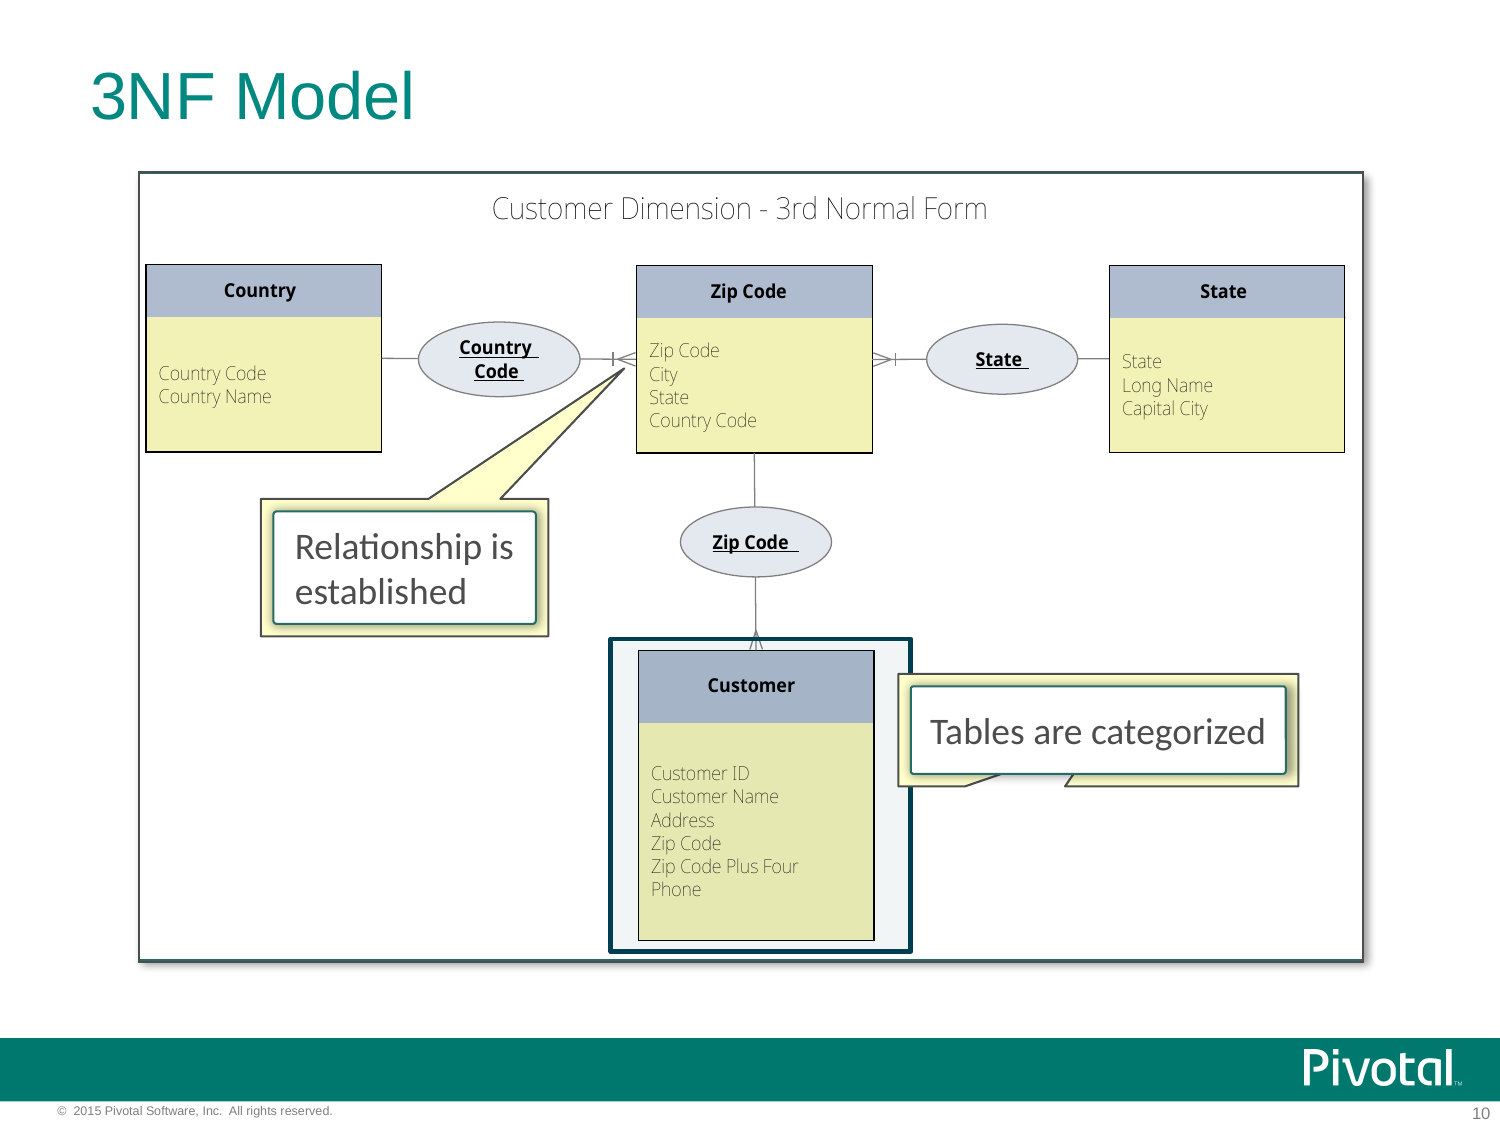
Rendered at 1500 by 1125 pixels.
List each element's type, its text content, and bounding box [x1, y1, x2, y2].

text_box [260, 498, 549, 637]
title 3NF Model [75, 45, 1425, 233]
picture [1304, 1049, 1462, 1086]
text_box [898, 673, 1299, 787]
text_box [138, 172, 1364, 962]
